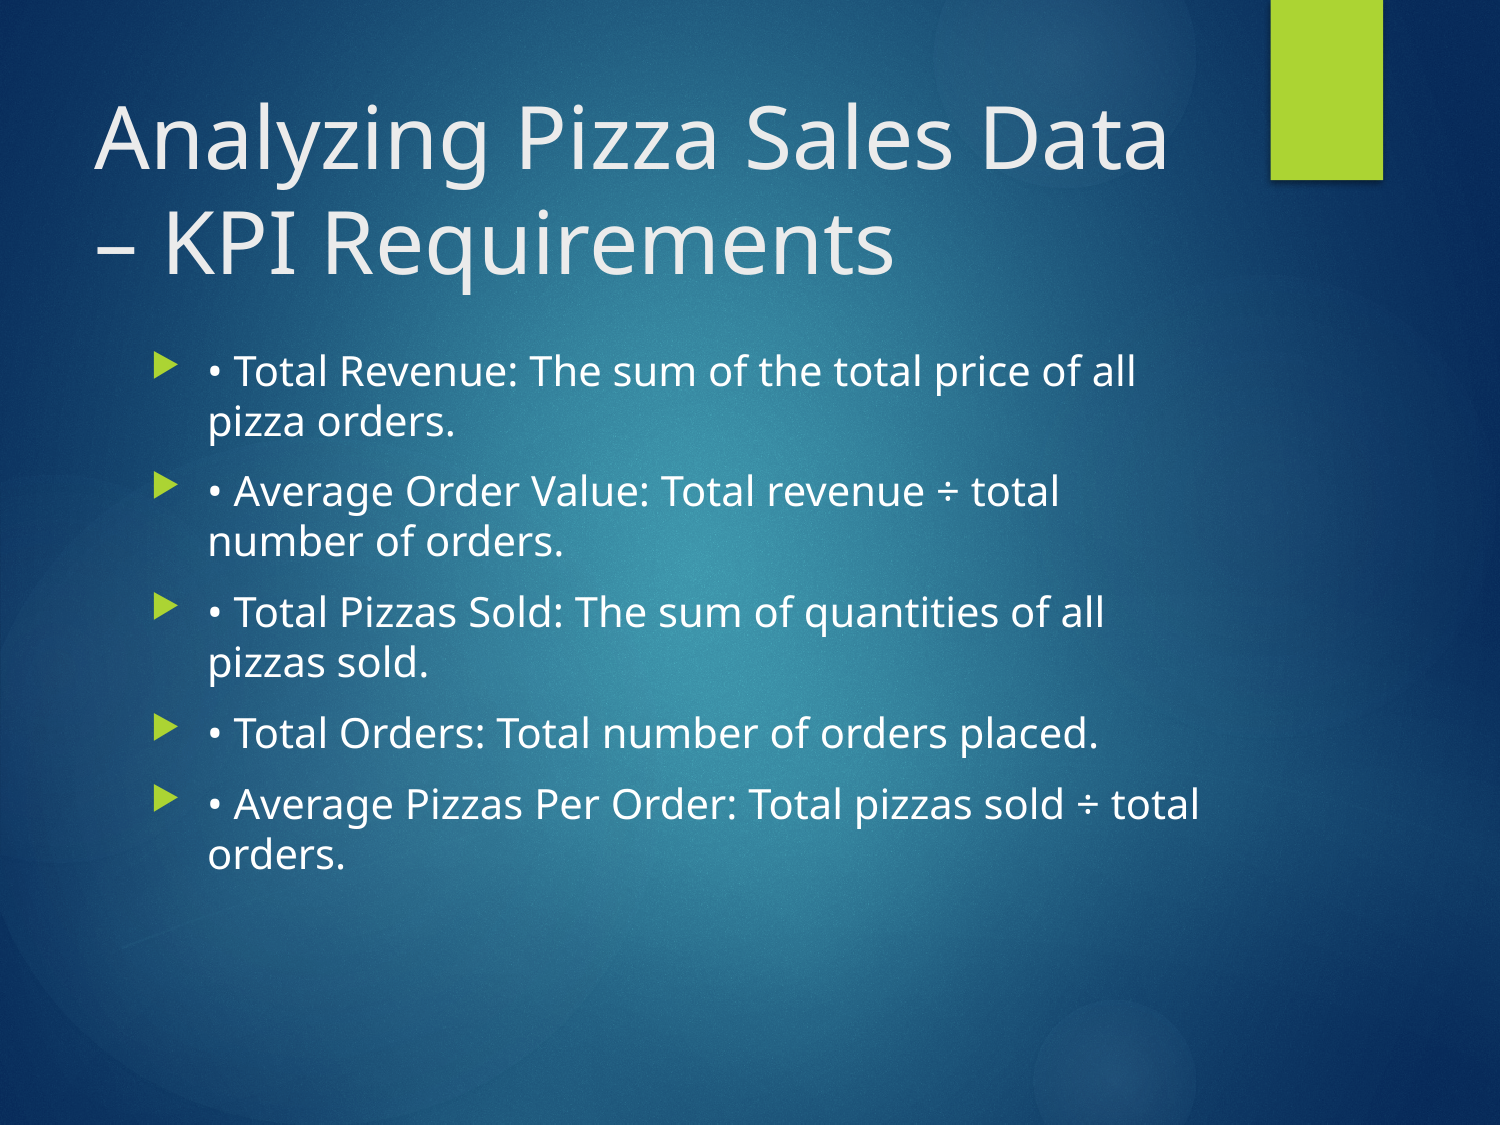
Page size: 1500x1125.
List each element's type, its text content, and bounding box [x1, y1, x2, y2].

title Analyzing Pizza Sales Data – KPI Requirements [79, 74, 1237, 304]
list • Total Revenue: The sum of the total price of all pizza orders. • Average Order Value: Total revenue ÷ total number of orders. • Total Pizzas Sold: The sum of quantities of all pizzas sold. • Total Orders: Total number of orders placed. • Average Pizzas Per Order: Total pizzas sold ÷ total orders. [135, 336, 1237, 1025]
